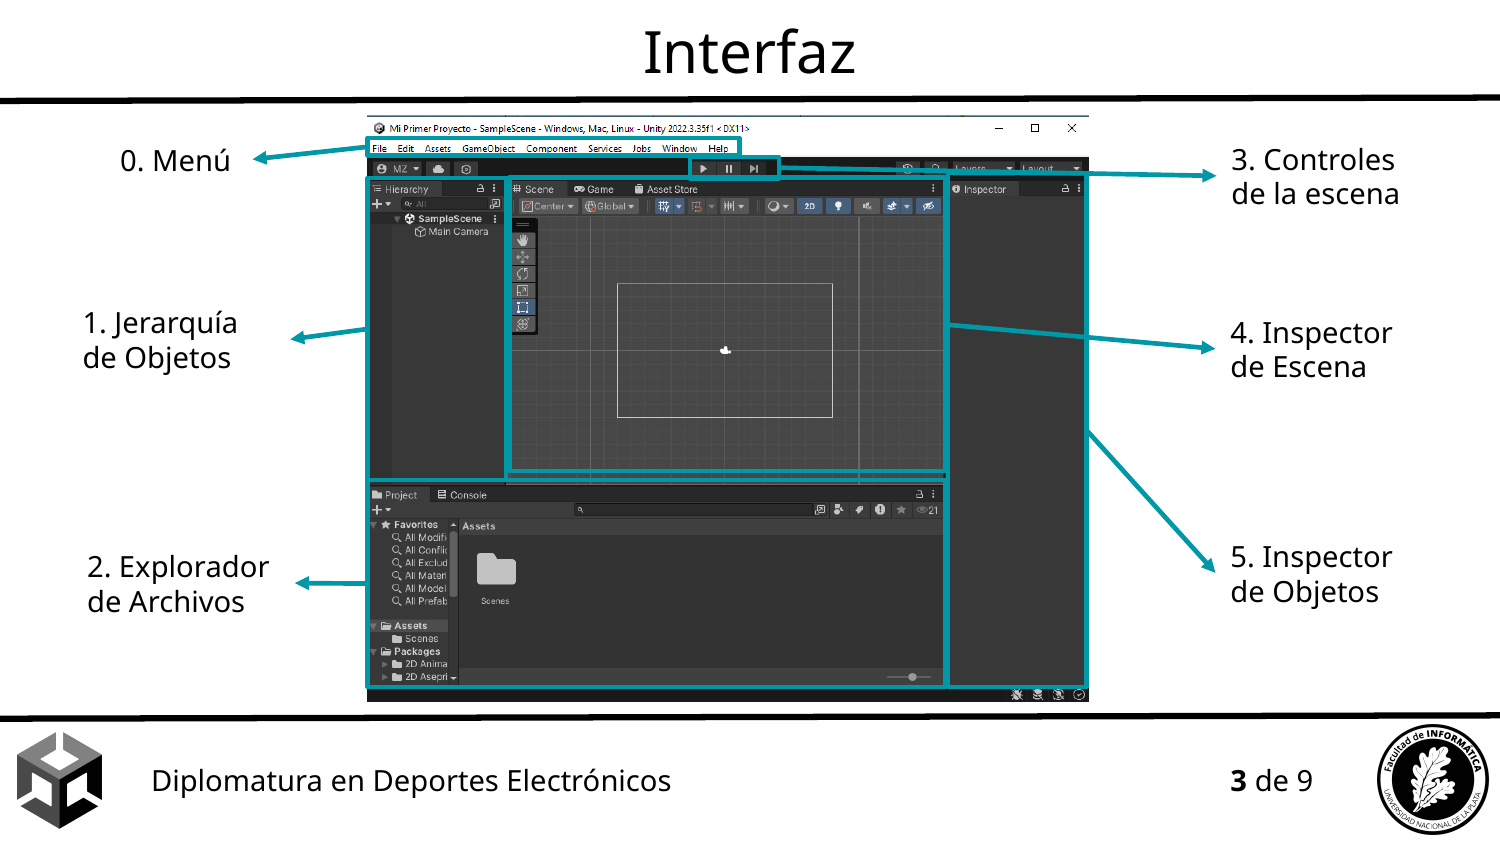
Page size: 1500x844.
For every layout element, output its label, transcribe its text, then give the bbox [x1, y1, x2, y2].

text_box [1086, 429, 1216, 574]
text_box 1. Jerarquía de Objetos [67, 289, 291, 390]
text_box 3. Controles de la escena [1216, 125, 1440, 226]
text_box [252, 146, 368, 160]
picture [1377, 724, 1489, 836]
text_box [0, 97, 1500, 102]
text_box 2. Explorador de Archivos [72, 533, 295, 633]
subtitle Interfaz [509, 0, 991, 95]
text_box Diplomatura en Deportes Electrónicos [136, 746, 750, 812]
picture [367, 114, 1089, 702]
text_box 4. Inspector de Escena [1215, 298, 1439, 399]
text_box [944, 324, 1216, 350]
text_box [0, 715, 1500, 719]
picture [14, 730, 105, 830]
text_box 5. Inspector de Objetos [1215, 522, 1439, 623]
text_box 0. Menú [105, 126, 253, 192]
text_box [778, 167, 1217, 177]
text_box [290, 328, 368, 341]
text_box 3 de 9 [1215, 746, 1338, 812]
